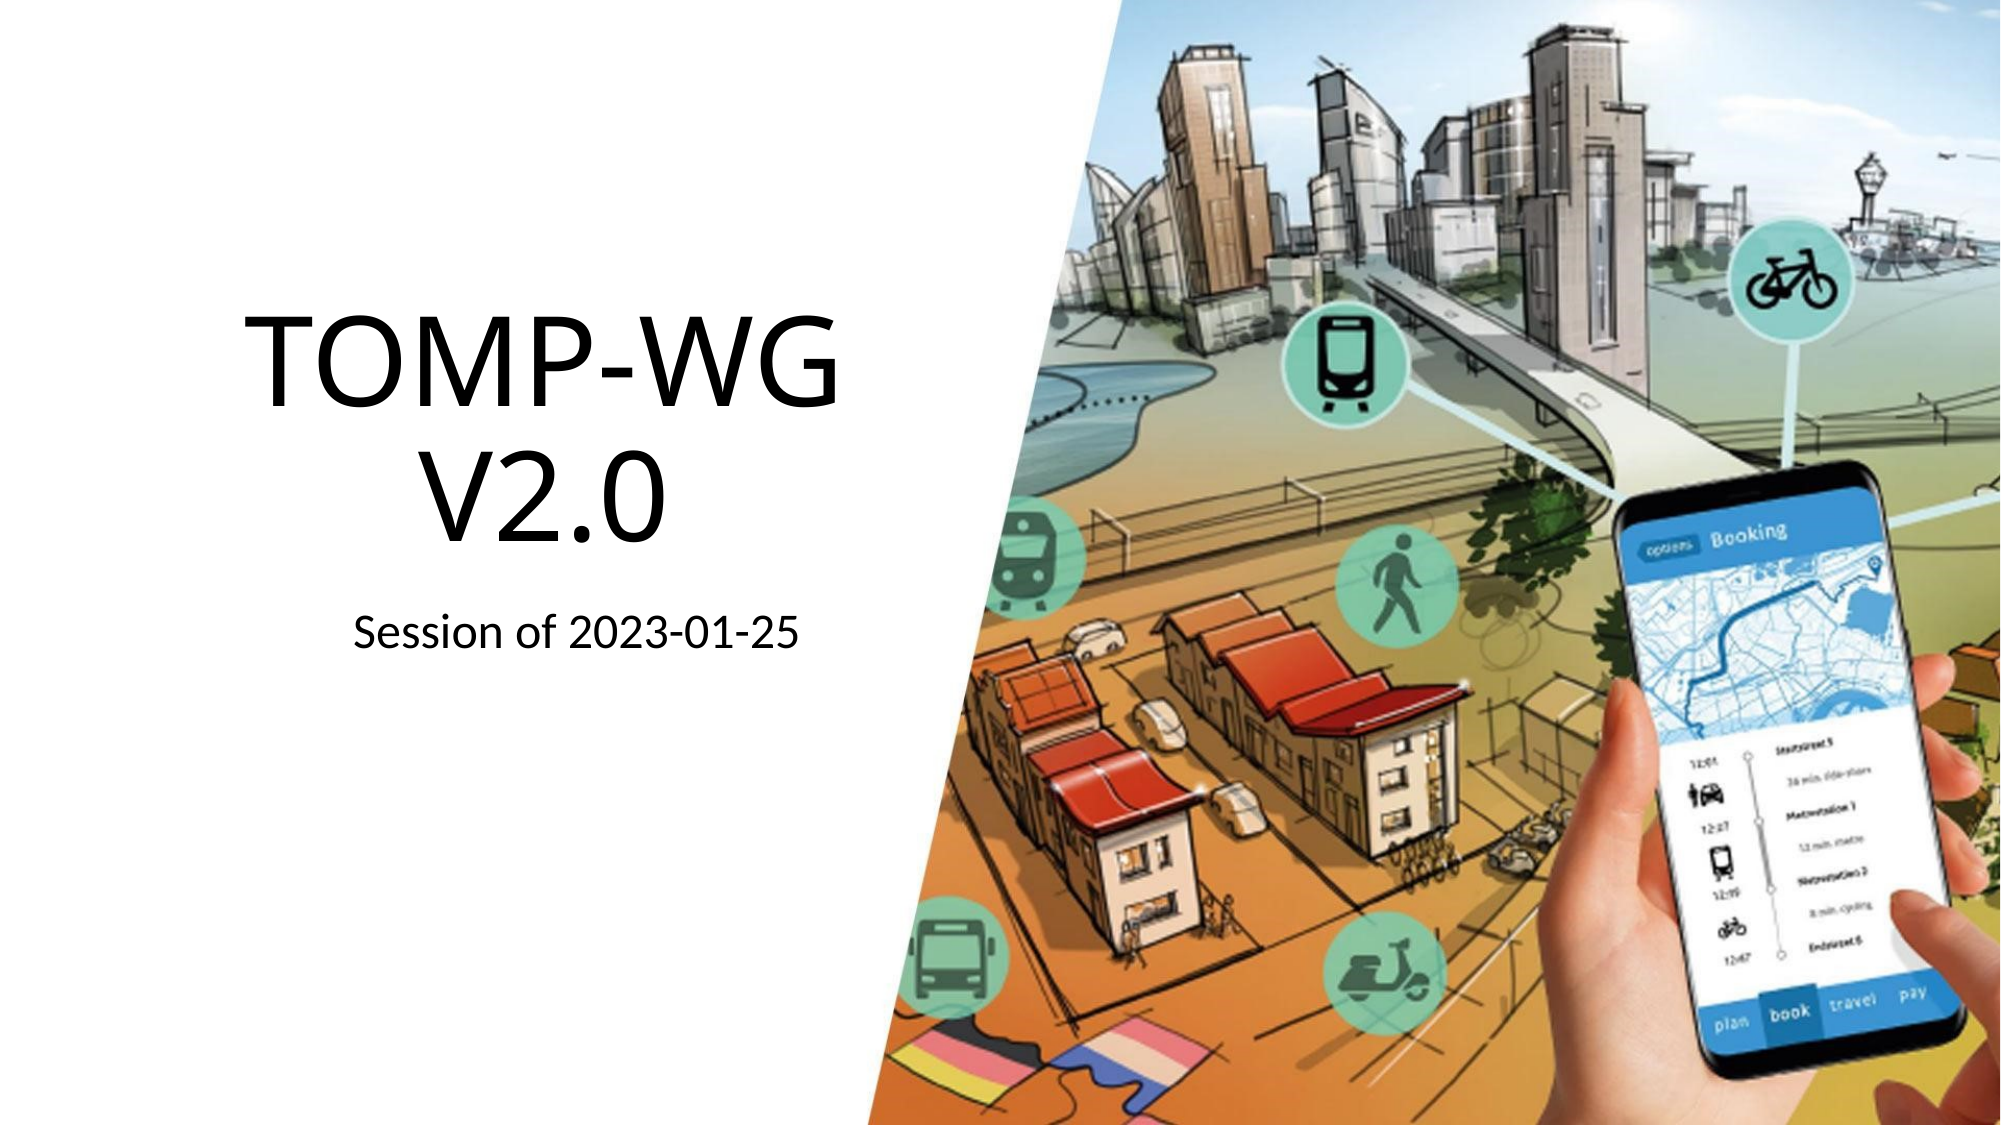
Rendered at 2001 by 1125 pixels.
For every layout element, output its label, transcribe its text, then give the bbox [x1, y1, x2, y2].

subtitle Session of 2023-01-25 [231, 597, 923, 870]
picture [0, 0, 2001, 1125]
title TOMP-WG V2.0 [42, 184, 1047, 576]
